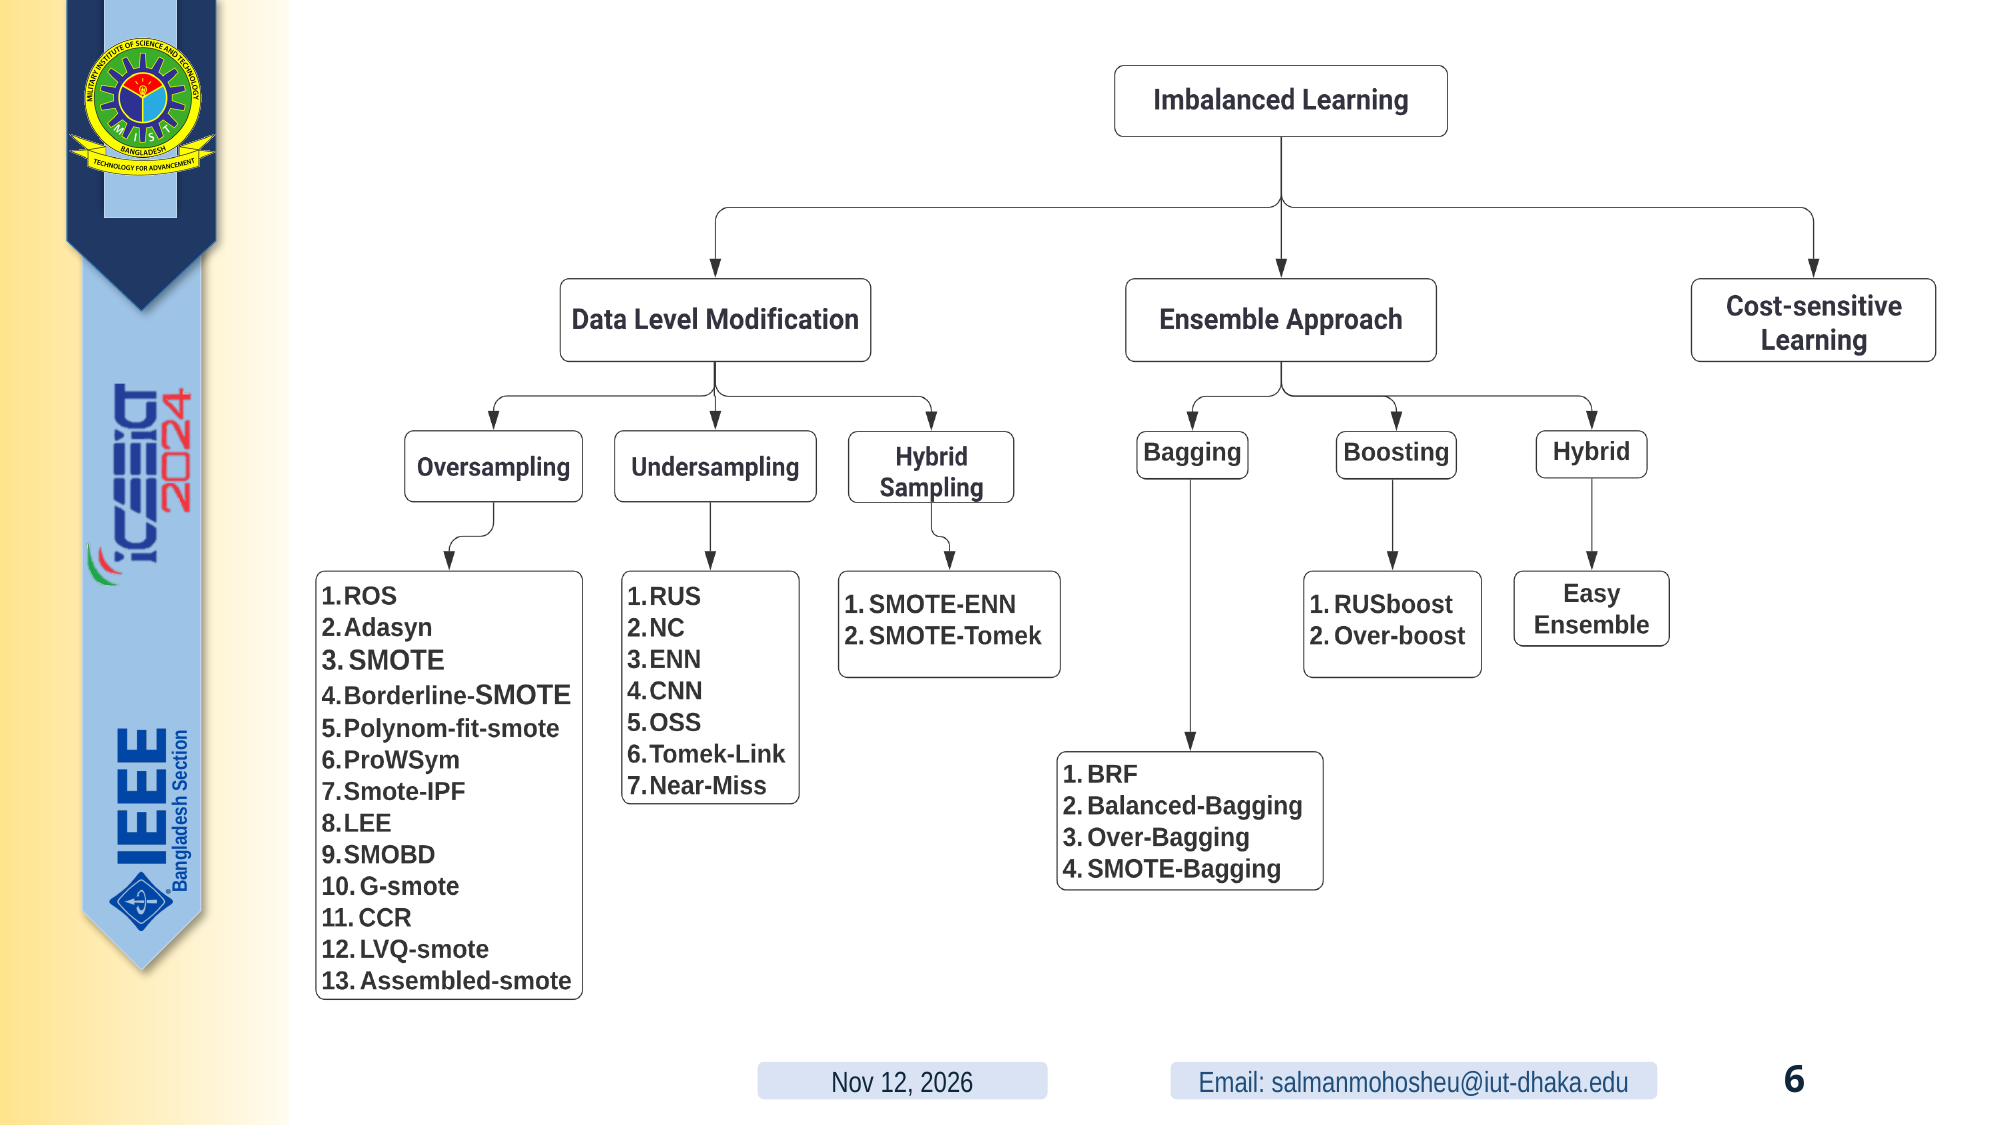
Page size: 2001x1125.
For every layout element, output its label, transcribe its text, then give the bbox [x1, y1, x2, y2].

slide_number 6 [1652, 1061, 1821, 1100]
picture [110, 729, 173, 931]
slide_number 3-May-24 [757, 1061, 1048, 1100]
picture [293, 41, 1958, 1023]
text_box Email: salmanmohosheu@iut-dhaka.edu [1170, 1061, 1658, 1100]
picture [85, 384, 193, 586]
picture [67, 35, 216, 178]
